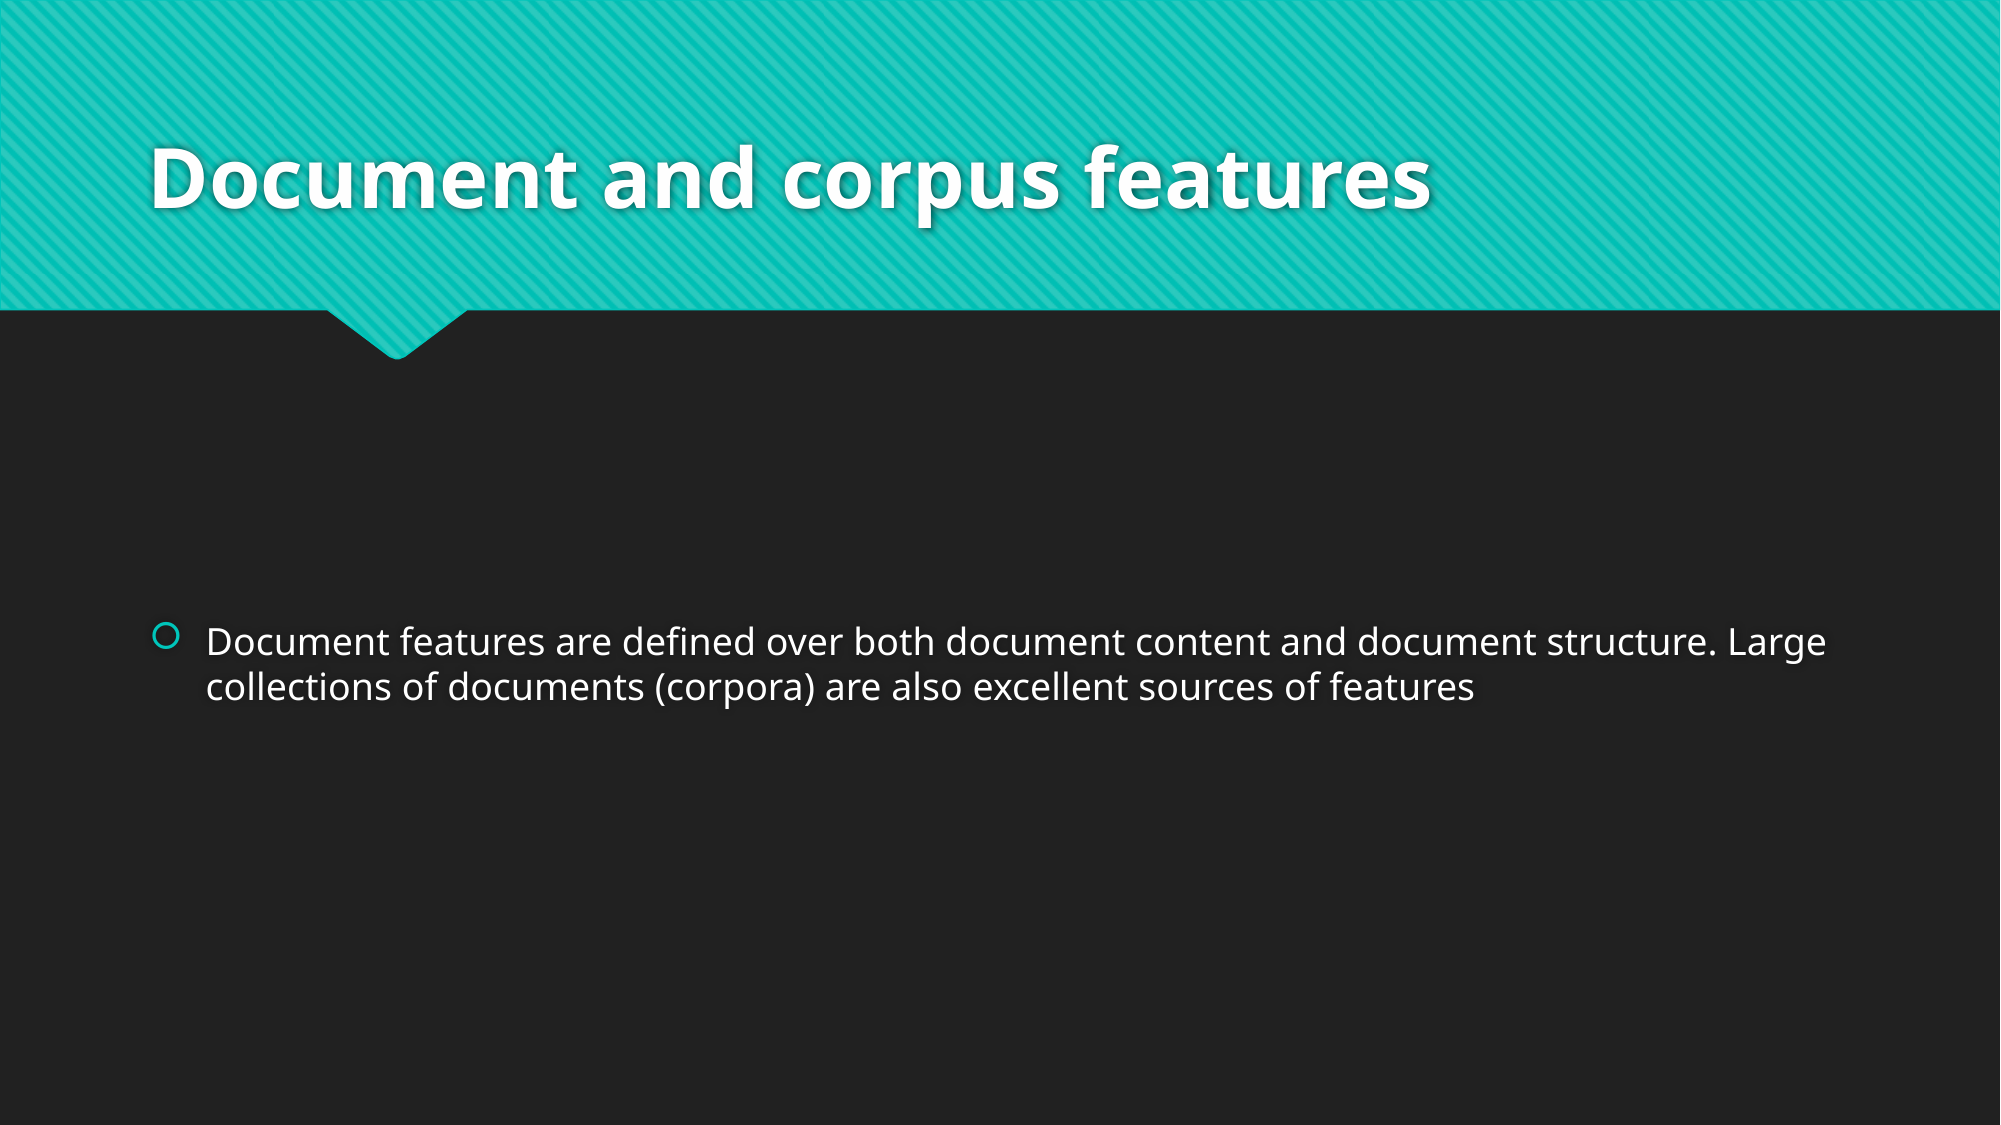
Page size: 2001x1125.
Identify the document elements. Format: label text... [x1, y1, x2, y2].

list Document features are defined over both document content and document structure. Large collections of documents (corpora) are also excellent sources of features [134, 364, 1866, 962]
title Document and corpus features [132, 73, 1868, 233]
